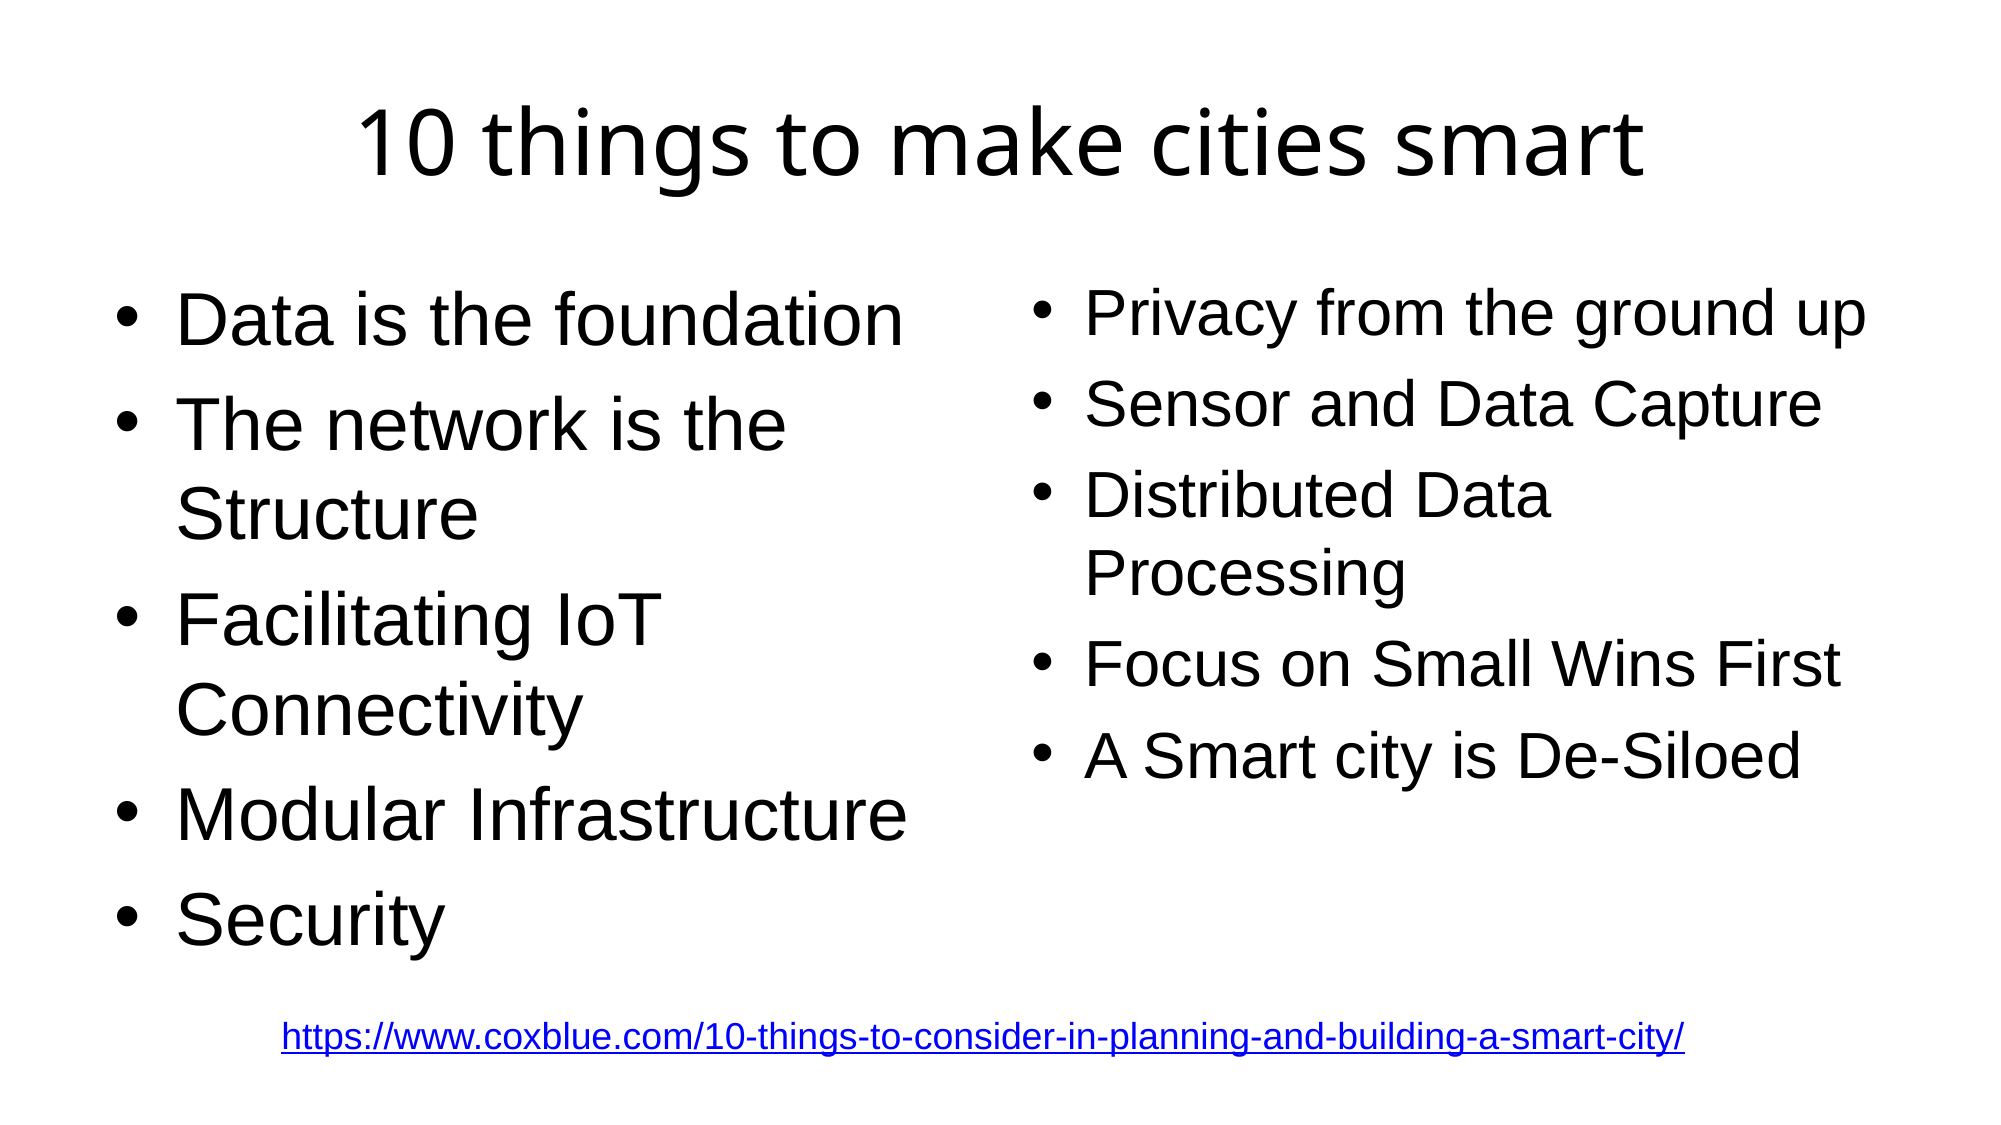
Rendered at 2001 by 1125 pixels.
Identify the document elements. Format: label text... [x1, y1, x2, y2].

text_box https://www.coxblue.com/10-things-to-consider-in-planning-and-building-a-smart-city/ [266, 1004, 1700, 1065]
title 10 things to make cities smart [99, 45, 1900, 233]
list Privacy from the ground up Sensor and Data Capture Distributed Data Processing Focus on Small Wins First A Smart city is De-Siloed [1016, 262, 1900, 1005]
list Data is the foundation The network is the Structure Facilitating IoT Connectivity Modular Infrastructure Security [99, 262, 984, 1005]
